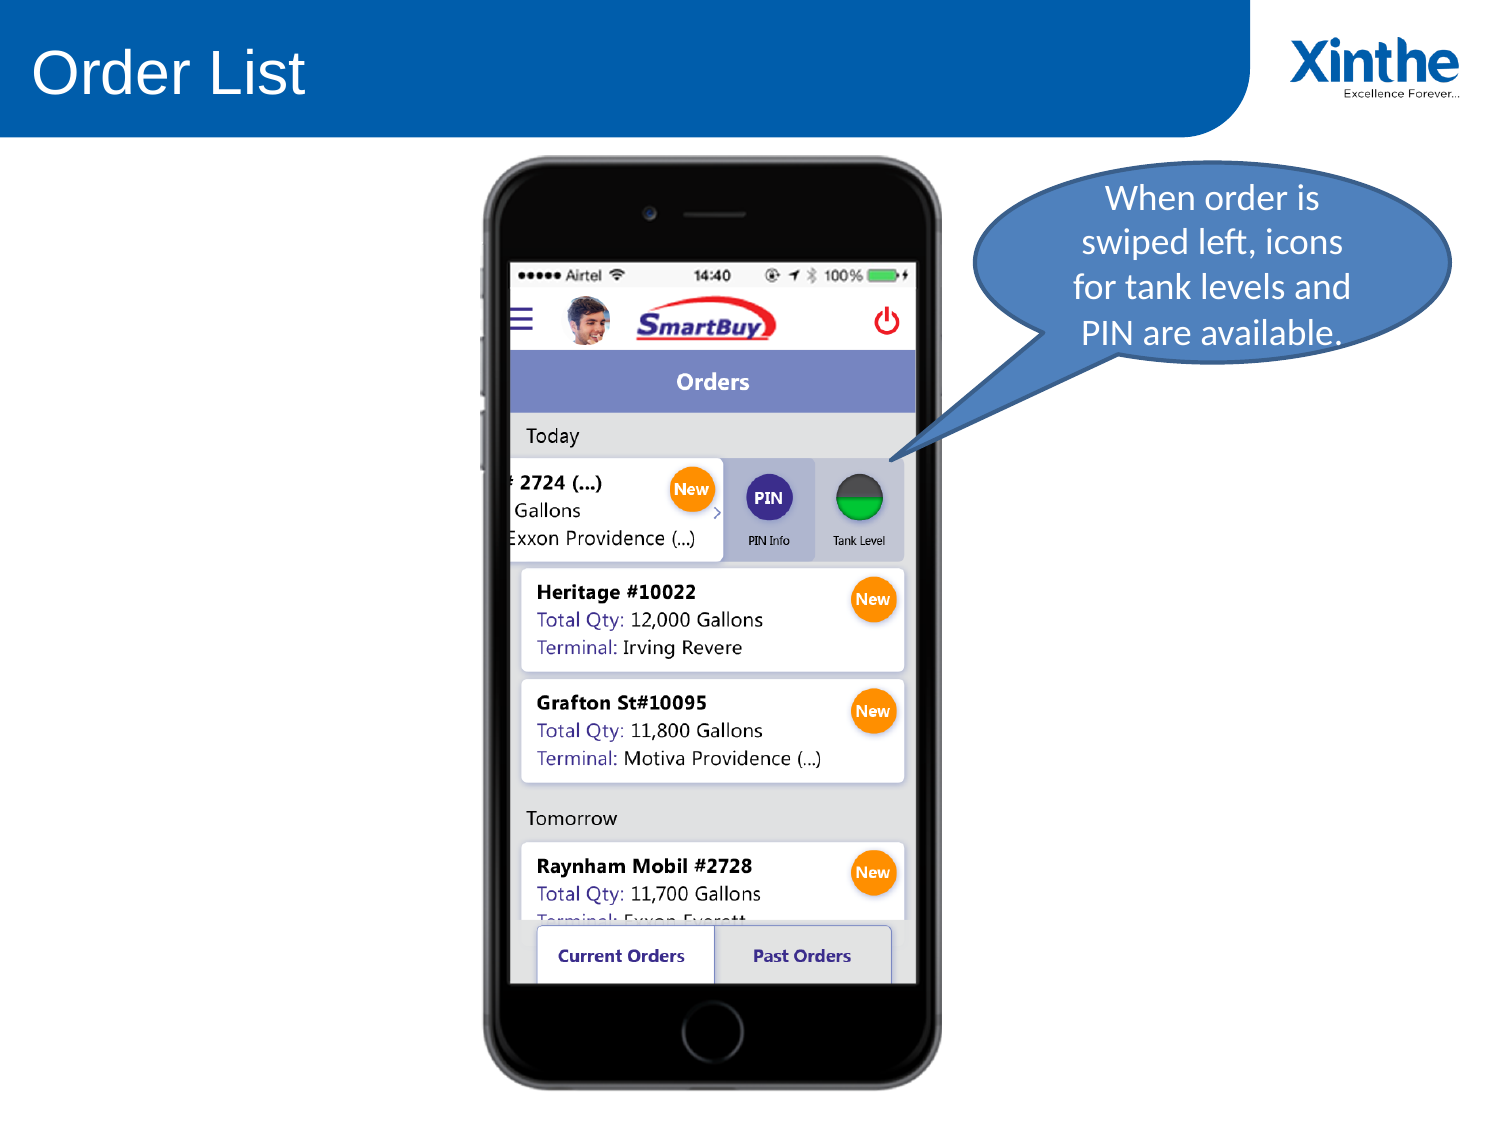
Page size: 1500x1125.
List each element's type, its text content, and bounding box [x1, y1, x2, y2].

text_box When order is swiped left, icons for tank levels and PIN are available. [946, 160, 1453, 437]
picture [1417, 37, 1460, 99]
picture [479, 135, 942, 1125]
text_box Order List [17, 24, 1417, 115]
